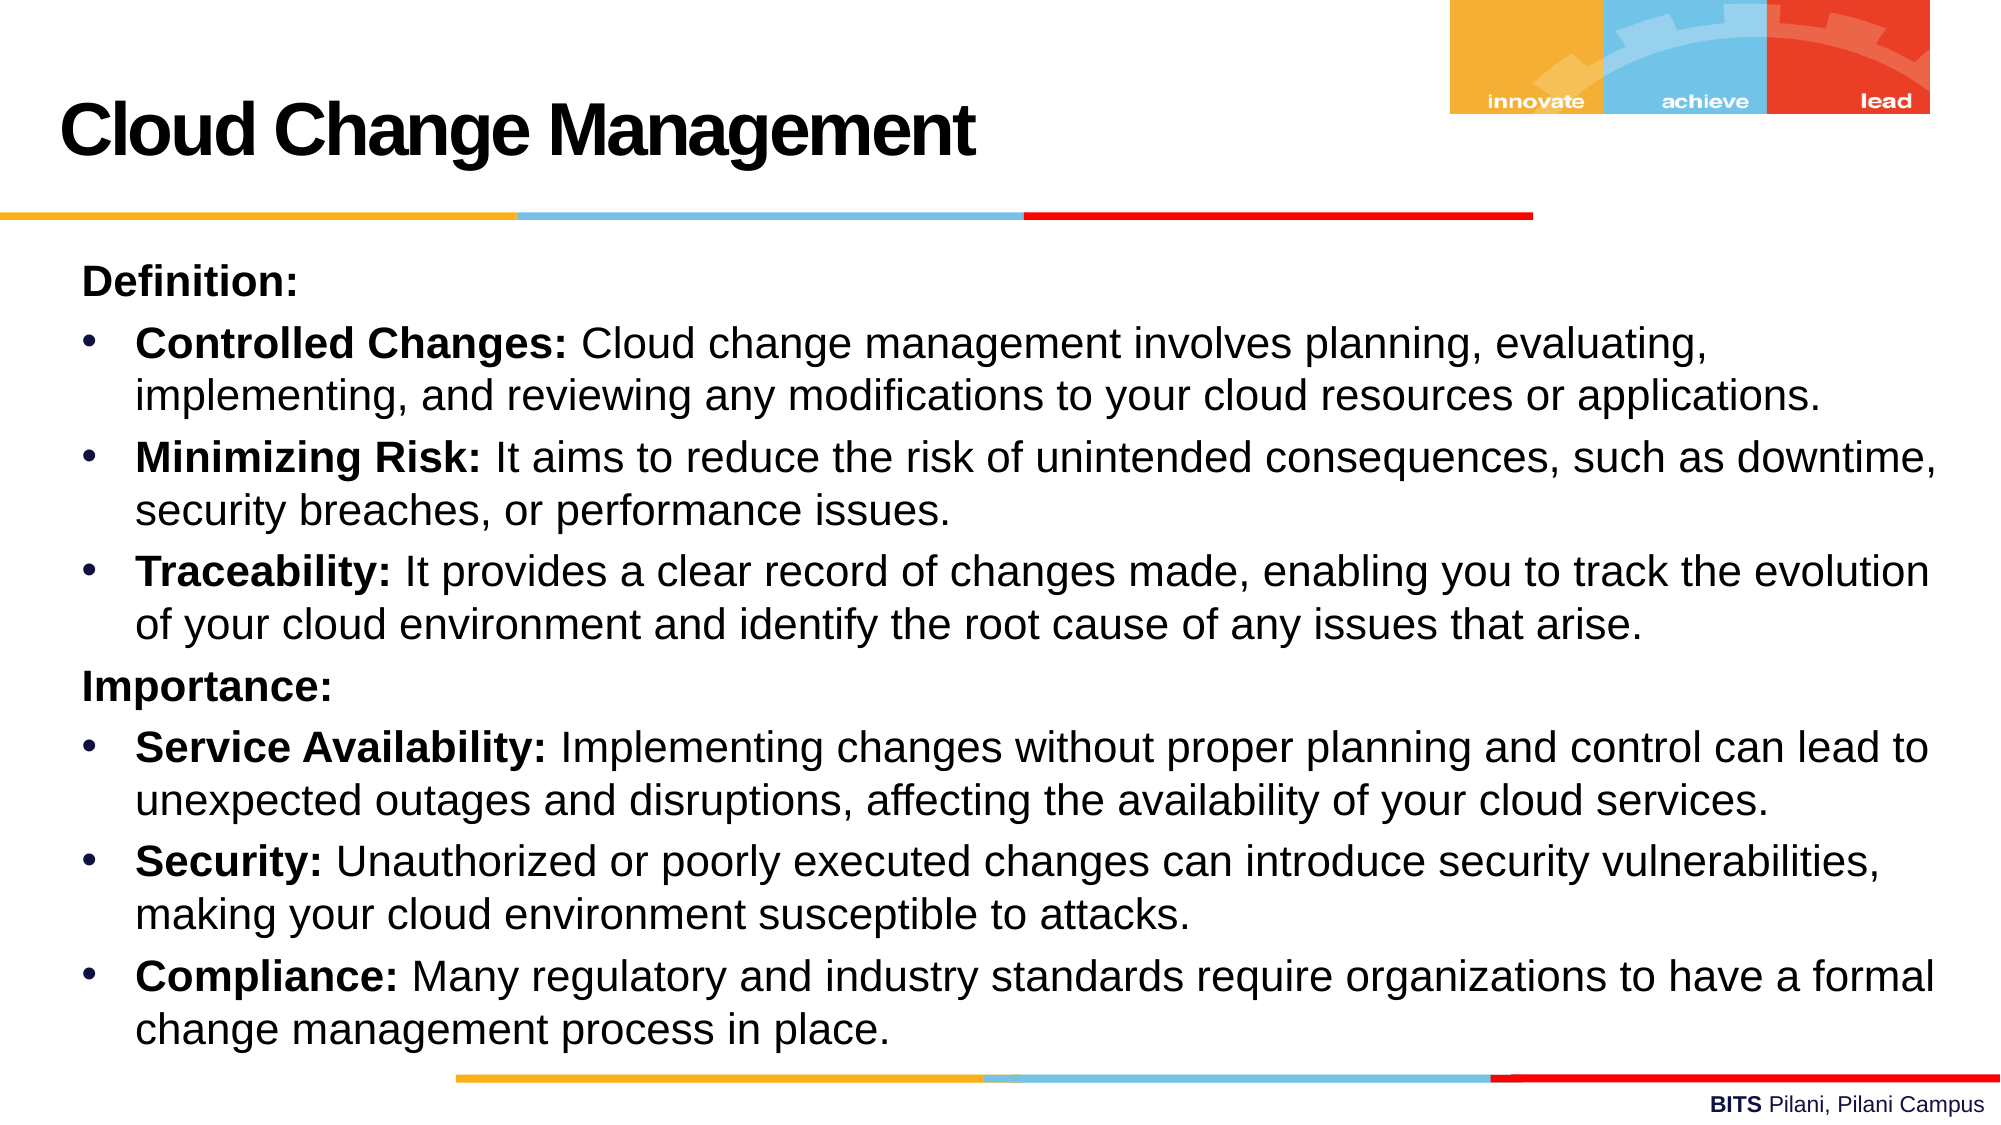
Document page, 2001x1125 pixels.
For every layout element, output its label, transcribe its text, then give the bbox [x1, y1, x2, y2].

picture [1449, 0, 1930, 114]
list Definition: Controlled Changes: Cloud change management involves planning, evaluating, implementing, and reviewing any modifications to your cloud resources or applications. Minimizing Risk: It aims to reduce the risk of unintended consequences, such as downtime, security breaches, or performance issues. Traceability: It provides a clear record of changes made, enabling you to track the evolution of your cloud environment and identify the root cause of any issues that arise. Importance: Service Availability: Implementing changes without proper planning and control can lead to unexpected outages and disruptions, affecting the availability of your cloud services. Security: Unauthorized or poorly executed changes can introduce security vulnerabilities, making your cloud environment susceptible to attacks. Compliance: Many regulatory and industry standards require organizations to have a formal change management process in place. [66, 245, 1959, 1075]
text_box Cloud Change Management [44, 50, 1354, 217]
